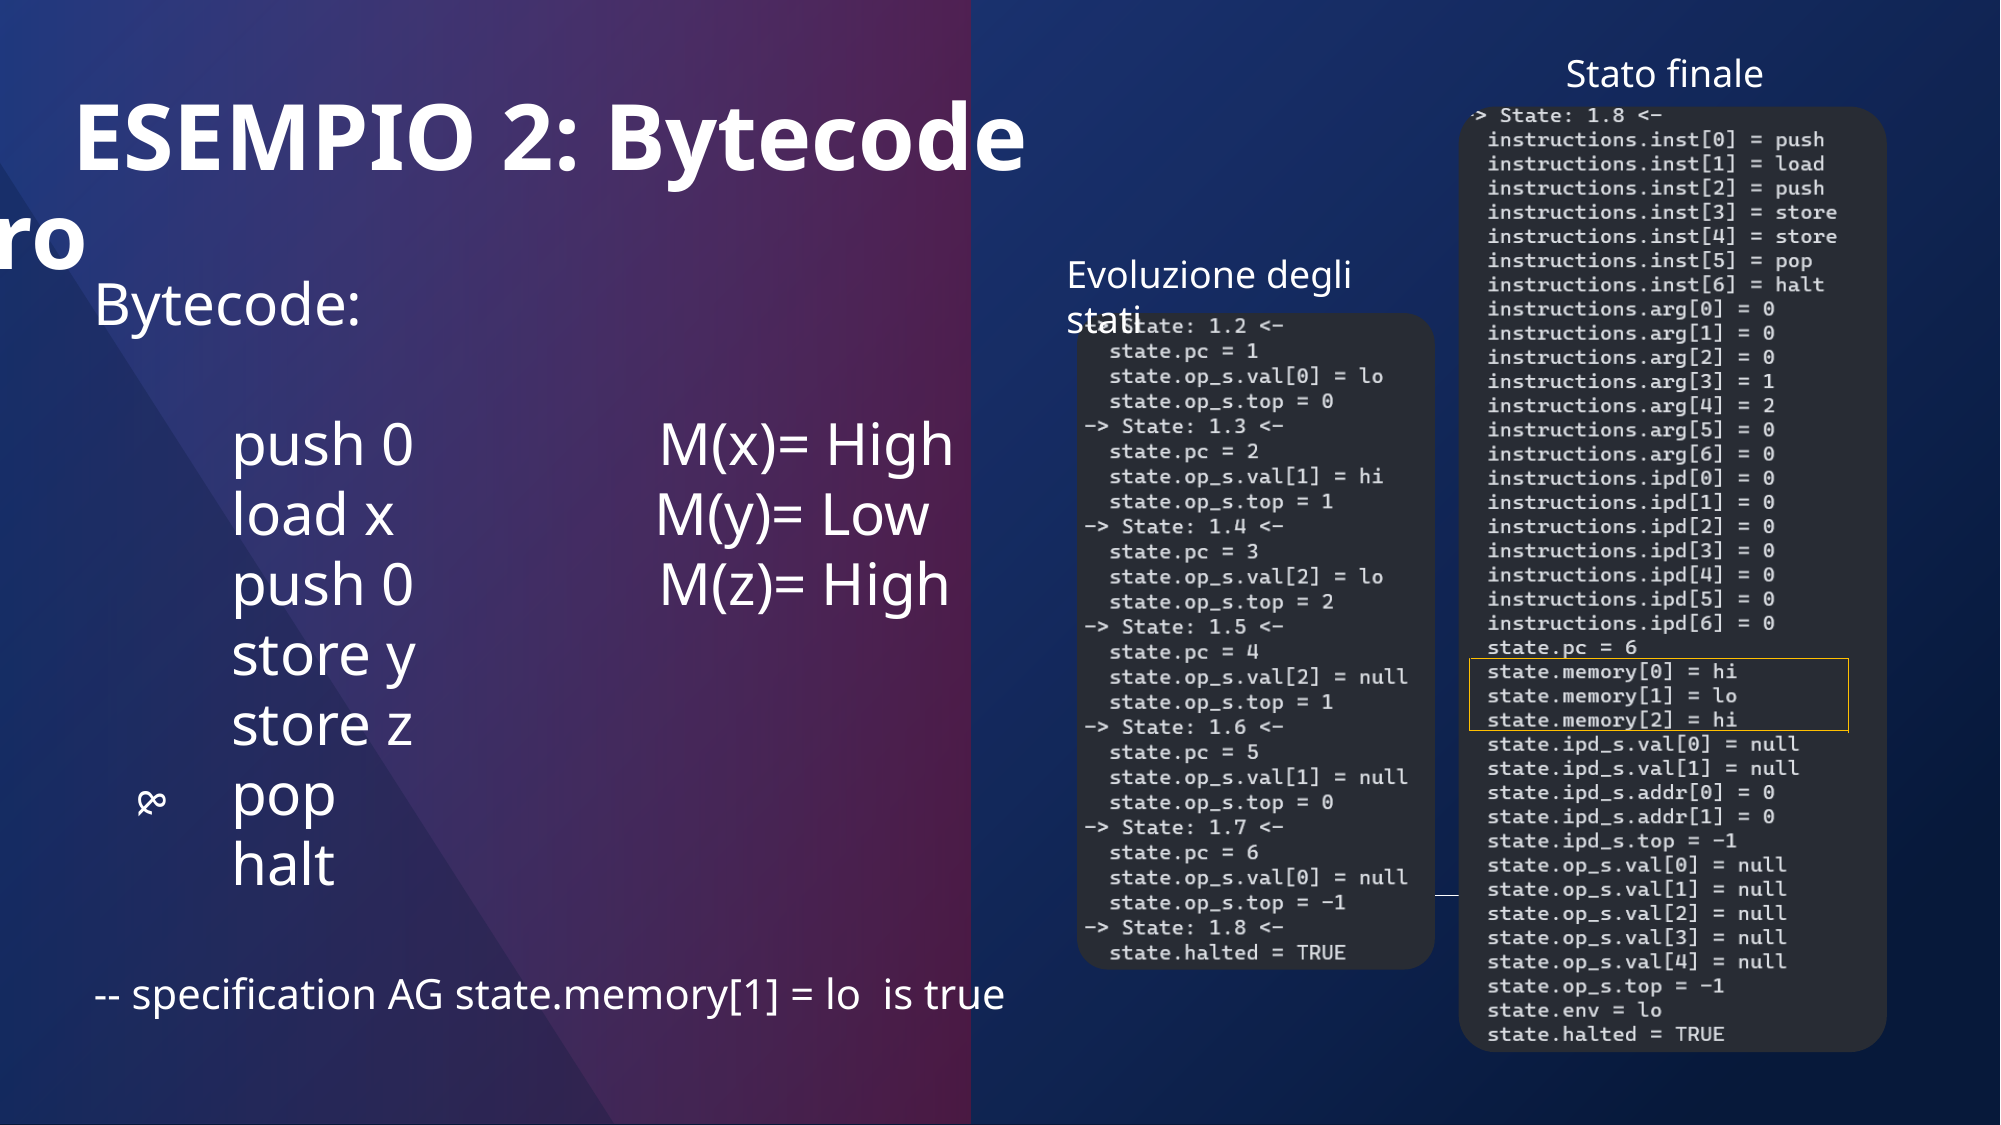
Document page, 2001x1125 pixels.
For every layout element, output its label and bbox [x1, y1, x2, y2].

picture [1458, 106, 1887, 1053]
text_box [0, 0, 2000, 1124]
picture [1077, 313, 1435, 970]
